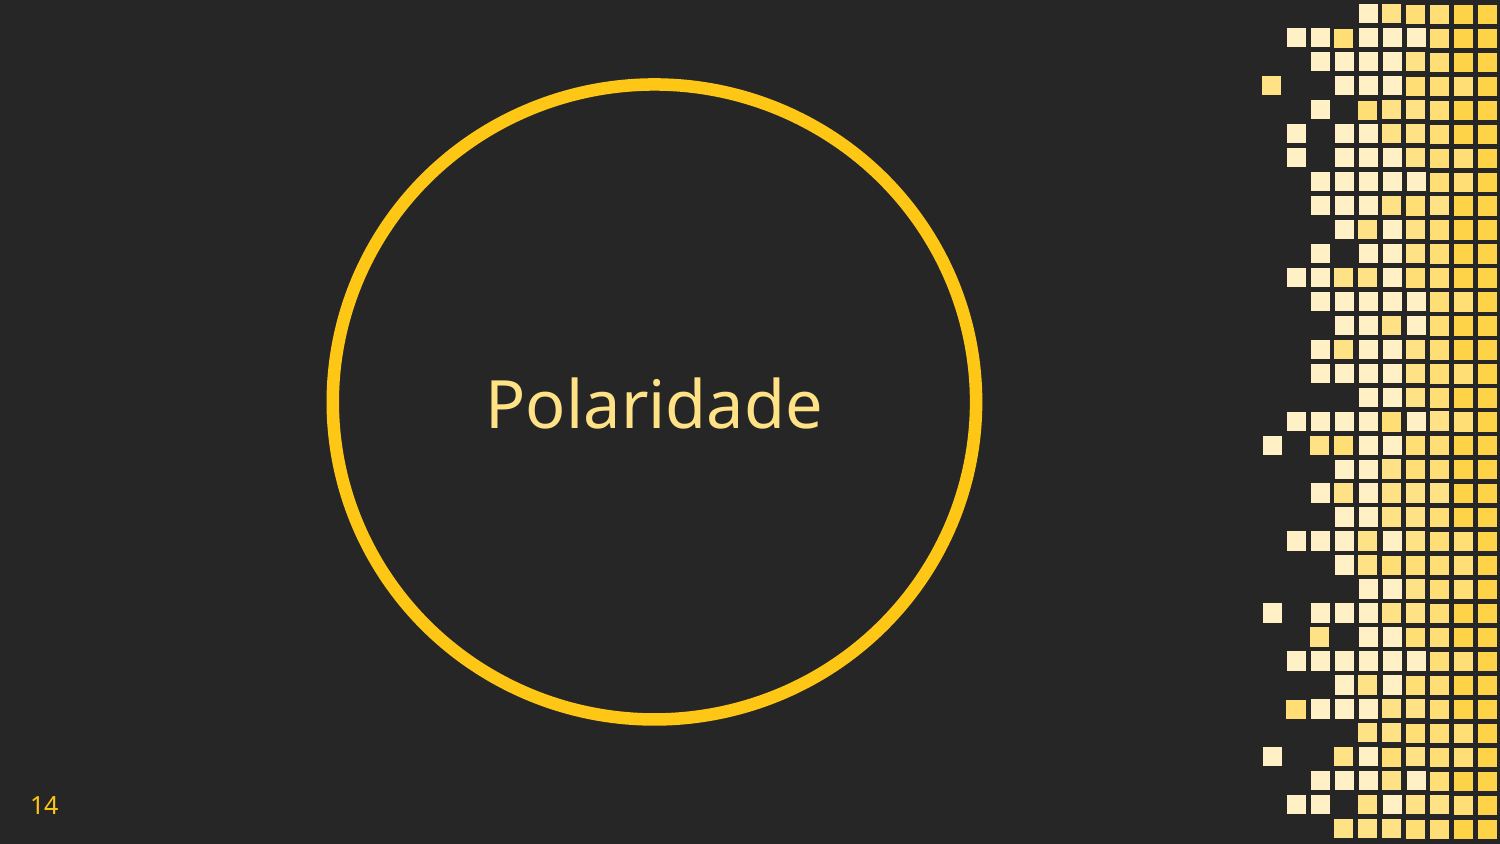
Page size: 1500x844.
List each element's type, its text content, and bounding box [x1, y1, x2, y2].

text_box Polaridade [332, 84, 977, 720]
slide_number 14 [15, 774, 105, 839]
